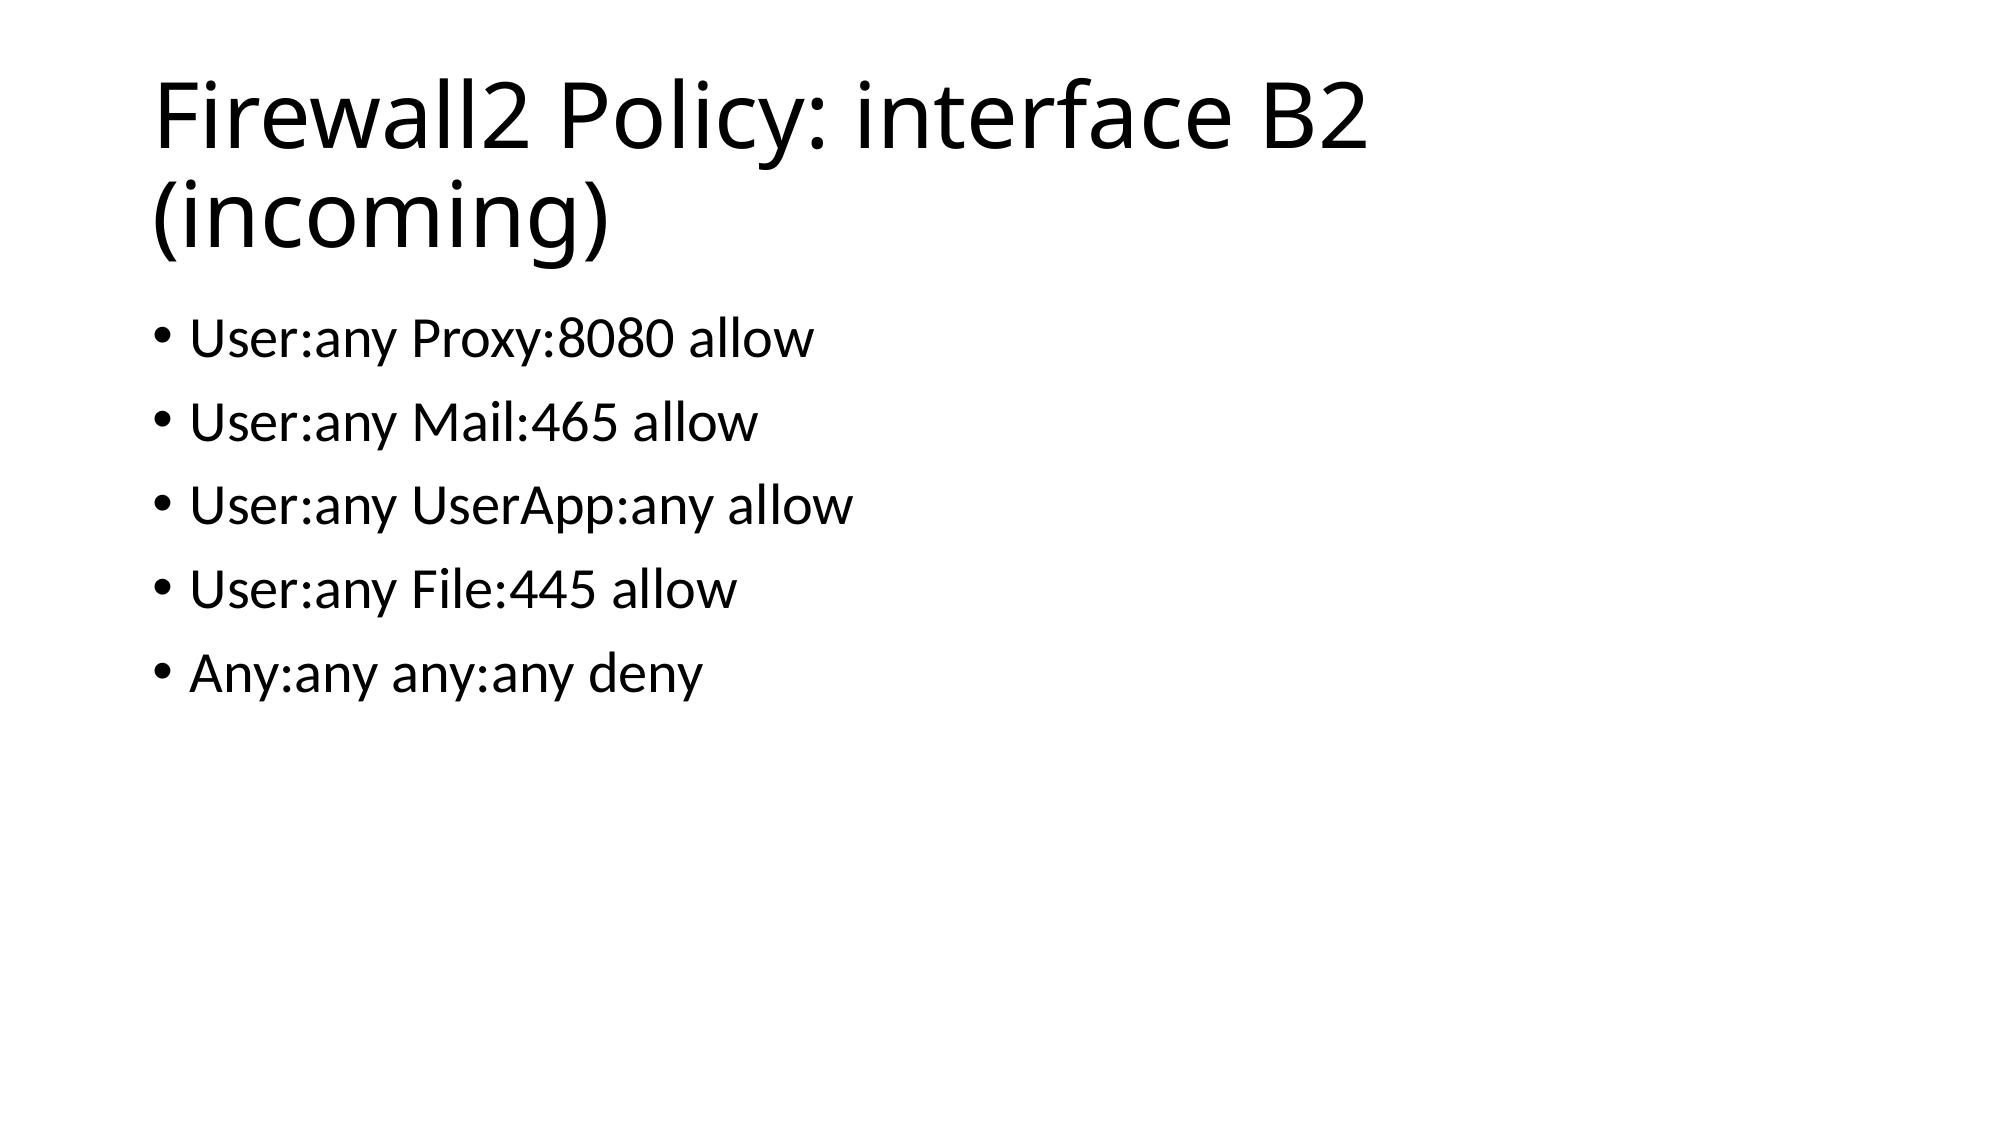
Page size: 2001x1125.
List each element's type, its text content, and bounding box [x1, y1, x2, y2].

title Firewall2 Policy: interface B2 (incoming) [137, 59, 1863, 278]
list User:any Proxy:8080 allow User:any Mail:465 allow User:any UserApp:any allow User:any File:445 allow Any:any any:any deny [137, 299, 1863, 1014]
